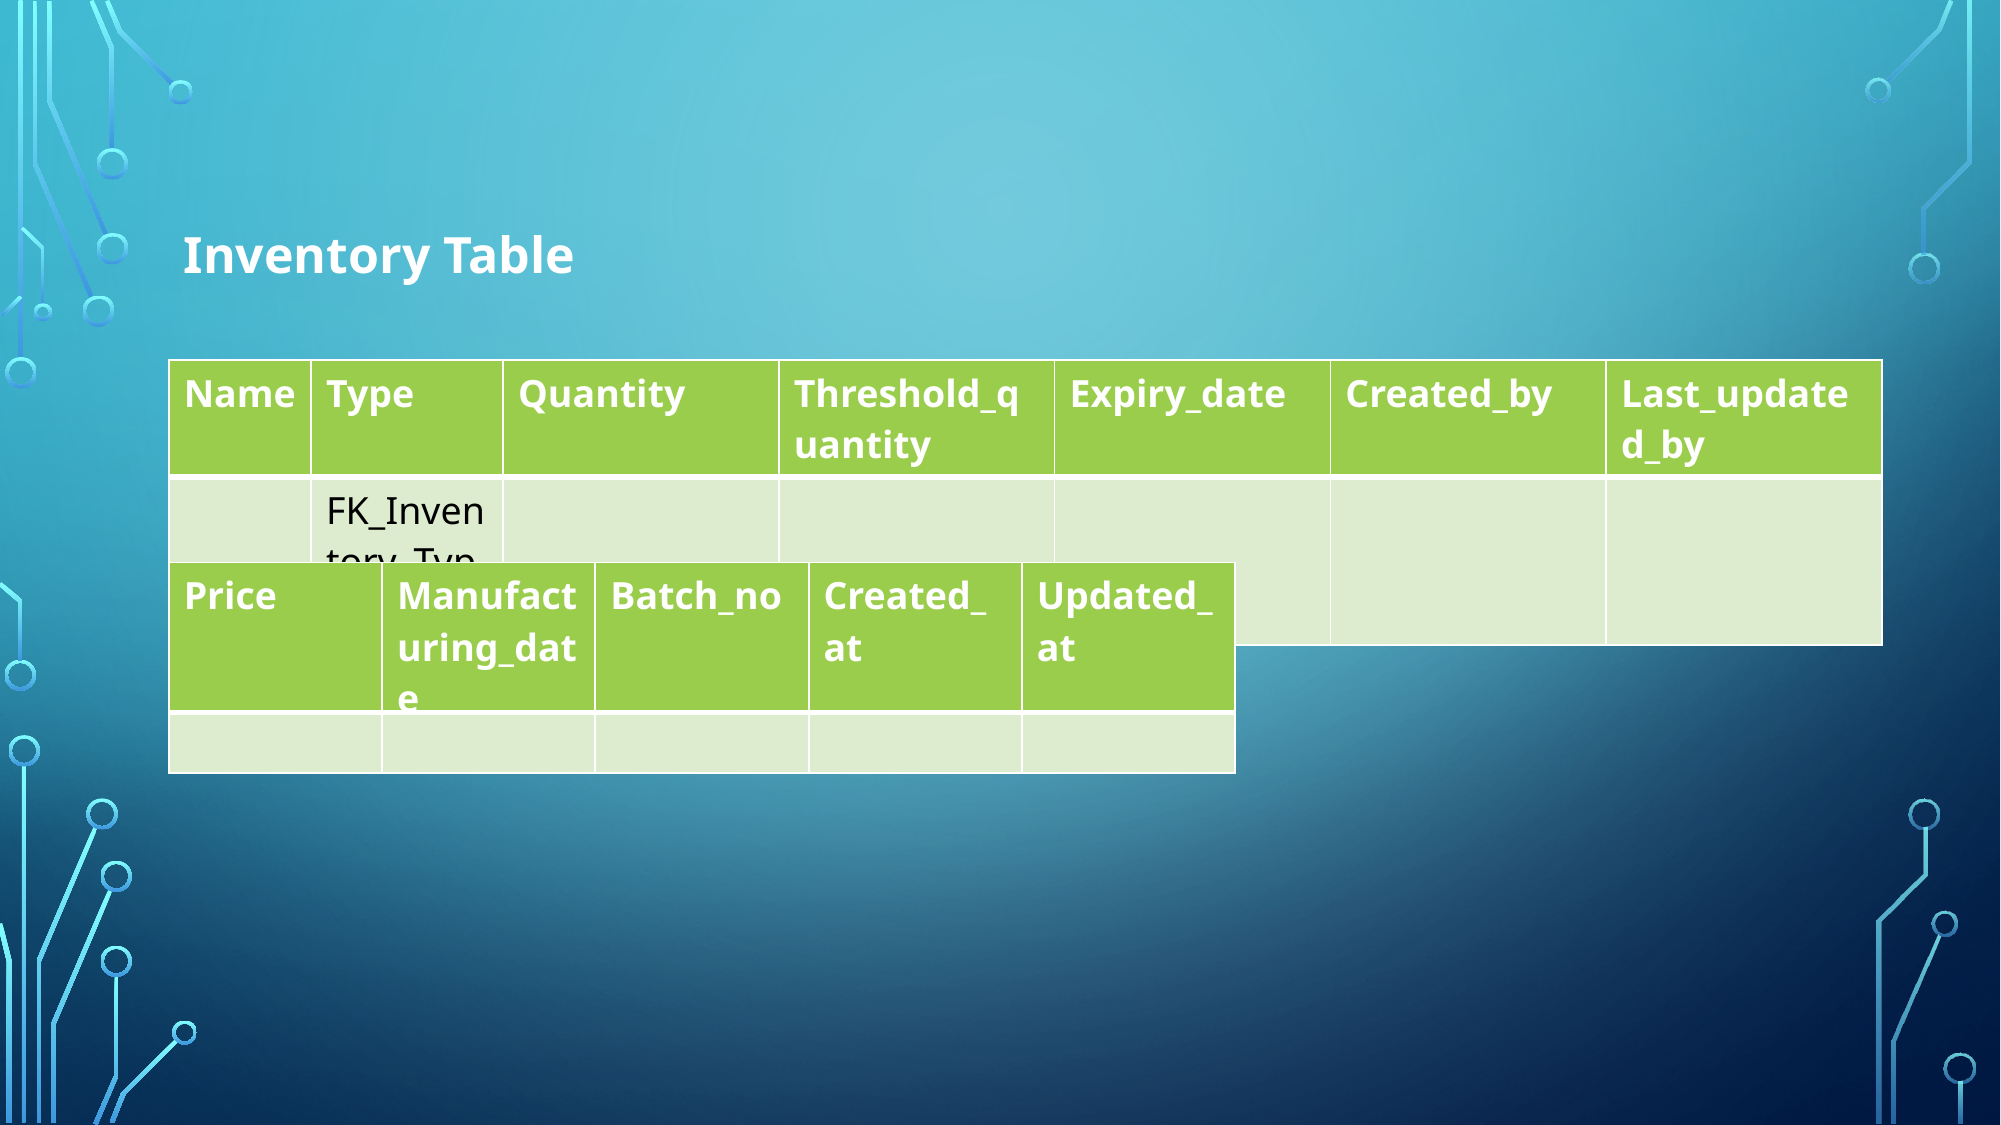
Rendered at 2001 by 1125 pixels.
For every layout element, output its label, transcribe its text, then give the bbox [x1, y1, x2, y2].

table_header Updated_at [1023, 563, 1234, 710]
table_header Type [312, 361, 502, 474]
table_header Batch_no [596, 563, 808, 710]
table_header Created_at [810, 563, 1021, 710]
text_box Inventory Table [168, 215, 1000, 291]
table_header Created_by [1331, 361, 1605, 474]
table_cell [170, 480, 310, 562]
table_cell [170, 715, 381, 772]
table_cell [383, 715, 594, 772]
table_cell FK_Inventory_Type [312, 480, 502, 562]
table_header Expiry_date [1055, 361, 1330, 474]
table_header Manufacturing_date [383, 563, 594, 710]
table_cell [1607, 480, 1881, 644]
table_header Threshold_quantity [780, 361, 1054, 474]
table_header Last_updated_by [1607, 361, 1881, 474]
table_cell [596, 715, 808, 772]
table_cell [504, 480, 778, 562]
table_cell [1331, 480, 1605, 644]
table_header Price [170, 563, 381, 710]
table_cell [1055, 480, 1330, 644]
table_cell [810, 715, 1021, 772]
table_header Quantity [504, 361, 778, 474]
table_cell [1023, 715, 1234, 772]
table_cell [780, 480, 1054, 562]
table_header Name [170, 361, 310, 474]
